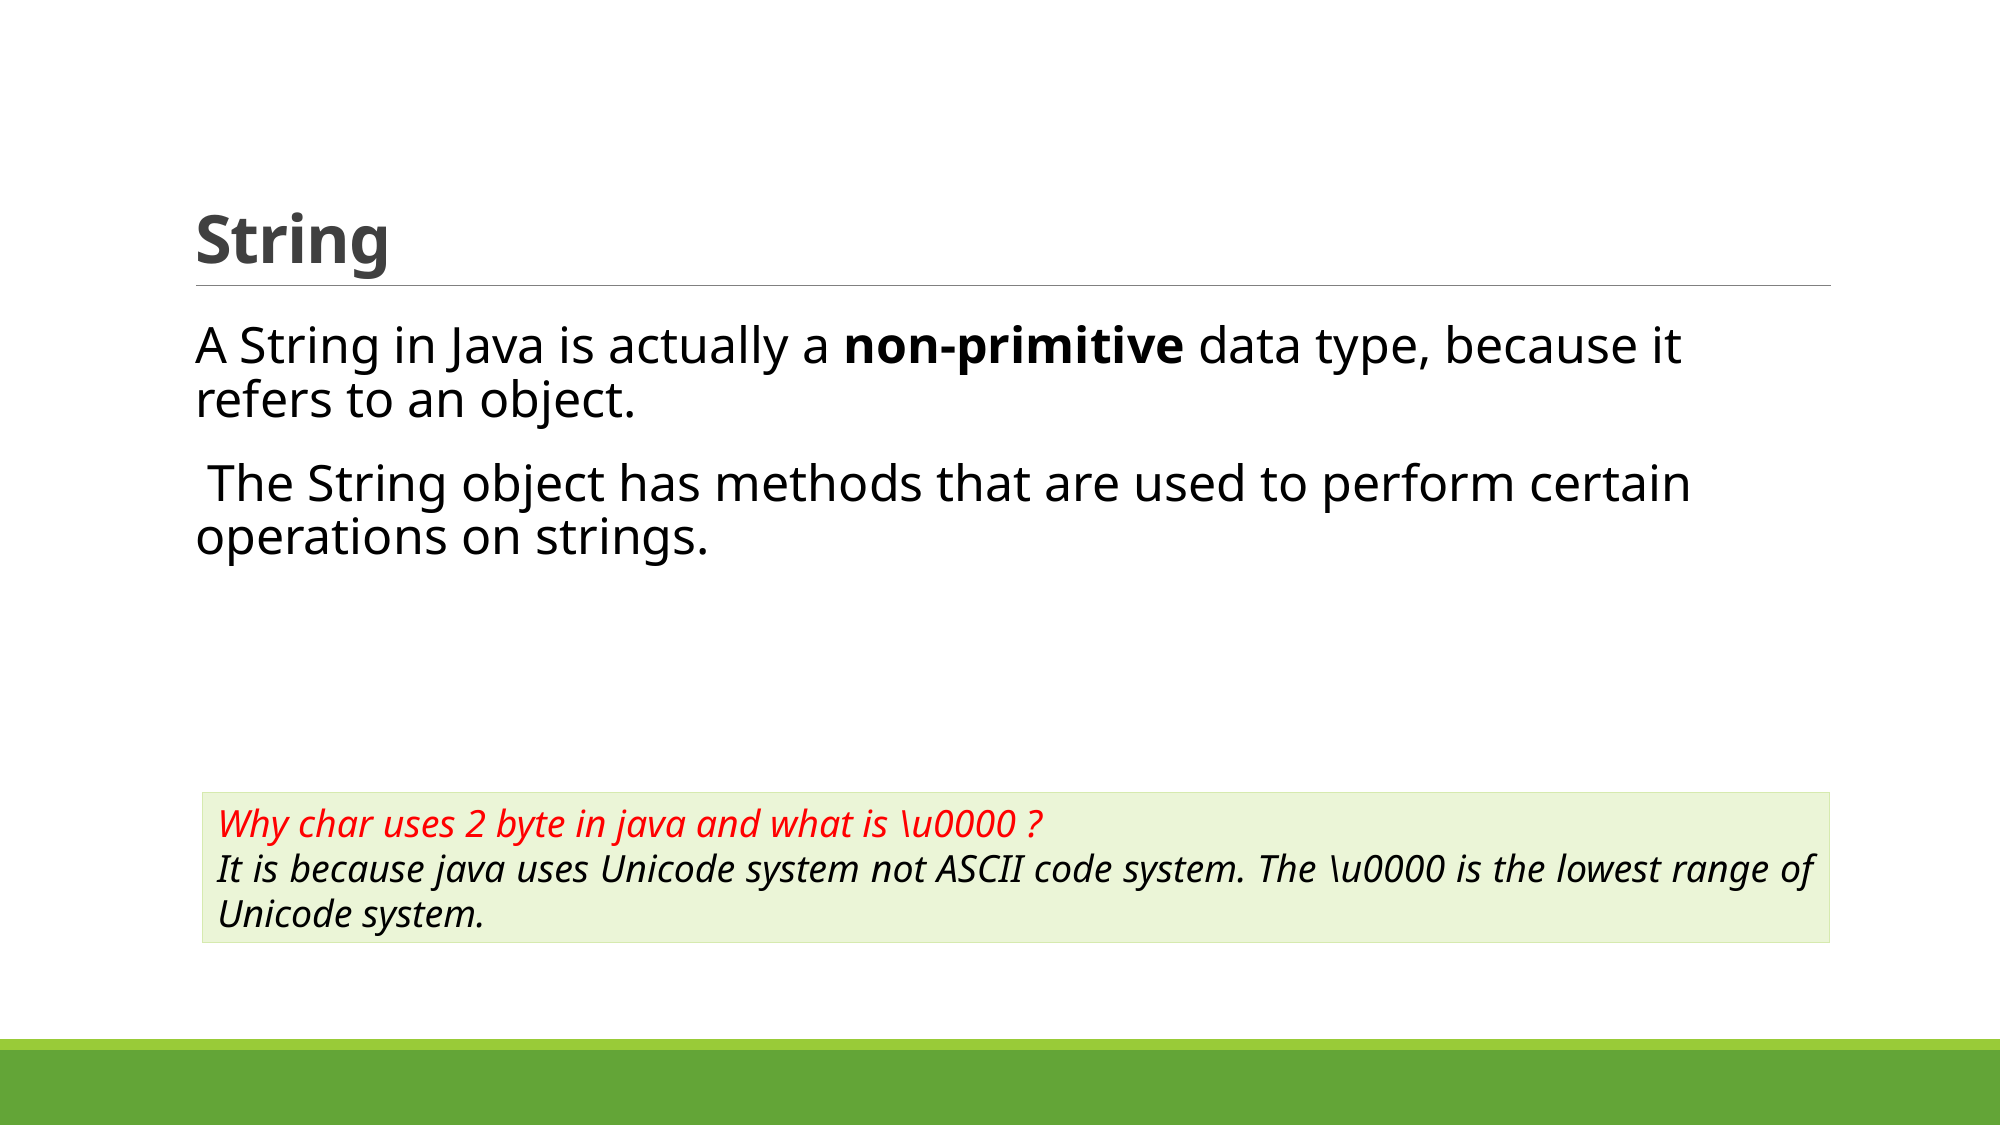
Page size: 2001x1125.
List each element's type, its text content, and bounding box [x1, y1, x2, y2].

text_box Why char uses 2 byte in java and what is \u0000 ? It is because java uses Unicode system not ASCII code system. The \u0000 is the lowest range of Unicode system. [202, 792, 1830, 943]
list A String in Java is actually a non-primitive data type, because it refers to an object. The String object has methods that are used to perform certain operations on strings. [180, 313, 1830, 731]
title String [180, 47, 1830, 285]
